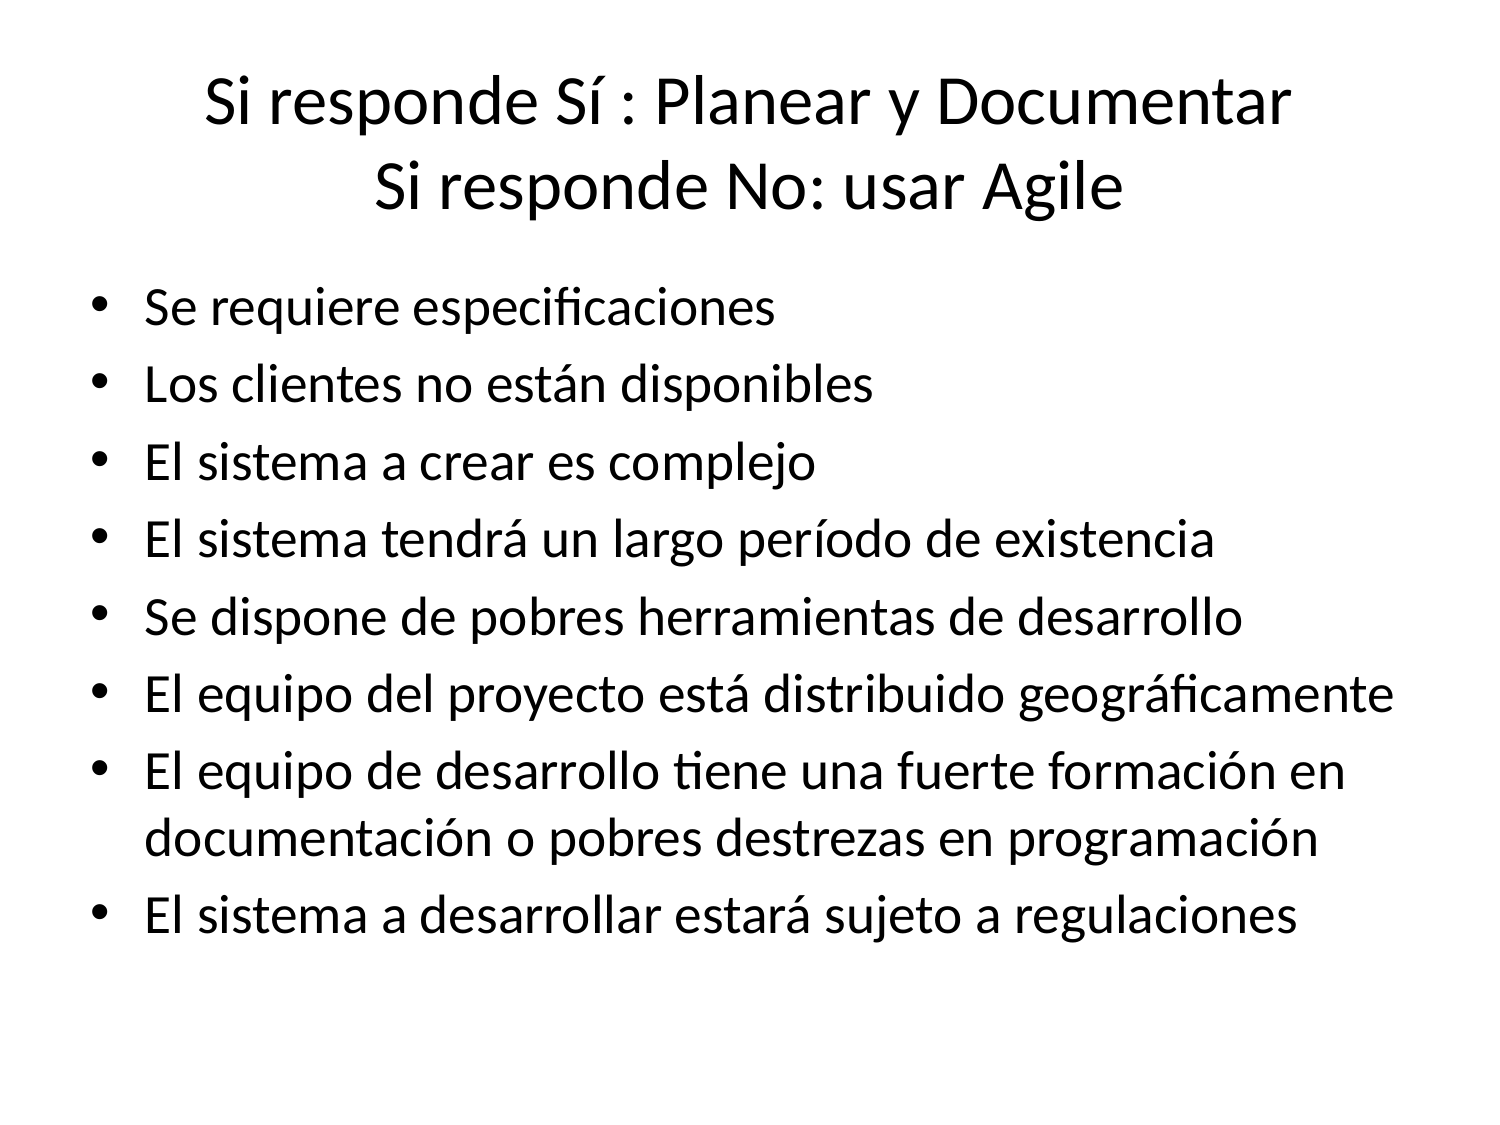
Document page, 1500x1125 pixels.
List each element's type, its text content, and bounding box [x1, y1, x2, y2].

list Se requiere especificaciones Los clientes no están disponibles El sistema a crear es complejo El sistema tendrá un largo período de existencia Se dispone de pobres herramientas de desarrollo El equipo del proyecto está distribuido geográficamente El equipo de desarrollo tiene una fuerte formación en documentación o pobres destrezas en programación El sistema a desarrollar estará sujeto a regulaciones [75, 262, 1425, 1005]
title Si responde Sí : Planear y Documentar Si responde No: usar Agile [75, 45, 1425, 233]
